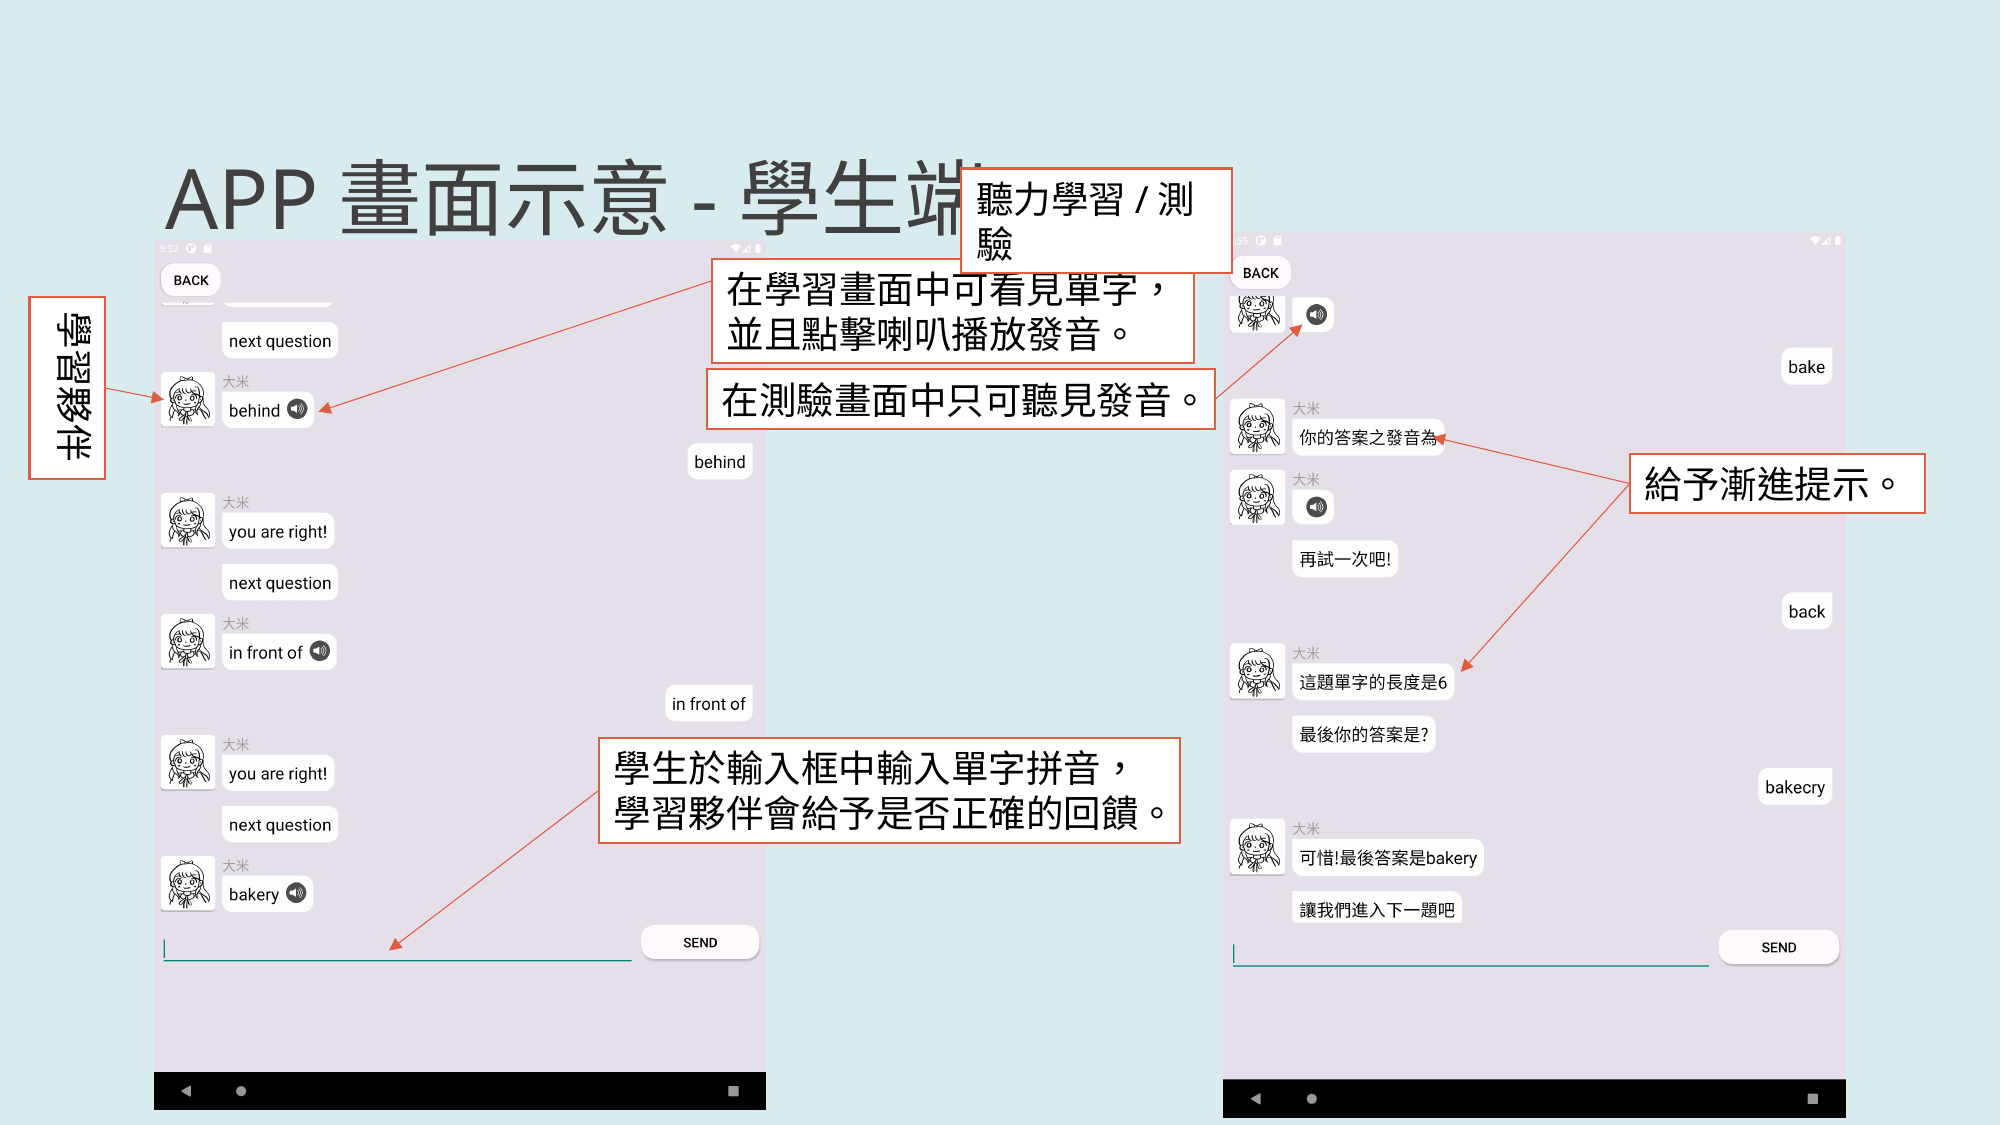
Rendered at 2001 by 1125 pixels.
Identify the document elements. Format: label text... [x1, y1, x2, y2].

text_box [388, 791, 599, 951]
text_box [1460, 483, 1630, 672]
title APP畫面示意-學生端 [150, 149, 1200, 263]
text_box 學習夥伴 [28, 296, 106, 480]
text_box 在測驗畫面中只可聽見發音。 [766, 368, 1216, 430]
text_box 學生於輸入框中輸入單字拼音， 學習夥伴會給予是否正確的回饋。 [766, 737, 1181, 844]
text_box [1432, 436, 1630, 484]
picture [1223, 232, 1846, 1118]
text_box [318, 280, 712, 412]
picture [154, 240, 766, 1110]
text_box 在學習畫面中可看見單字， 並且點擊喇叭播放發音。 [766, 258, 1195, 364]
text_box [105, 388, 165, 400]
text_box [1215, 324, 1303, 400]
text_box 聽力學習/測驗 [960, 167, 1233, 274]
text_box 給予漸進提示。 [1846, 453, 1926, 514]
